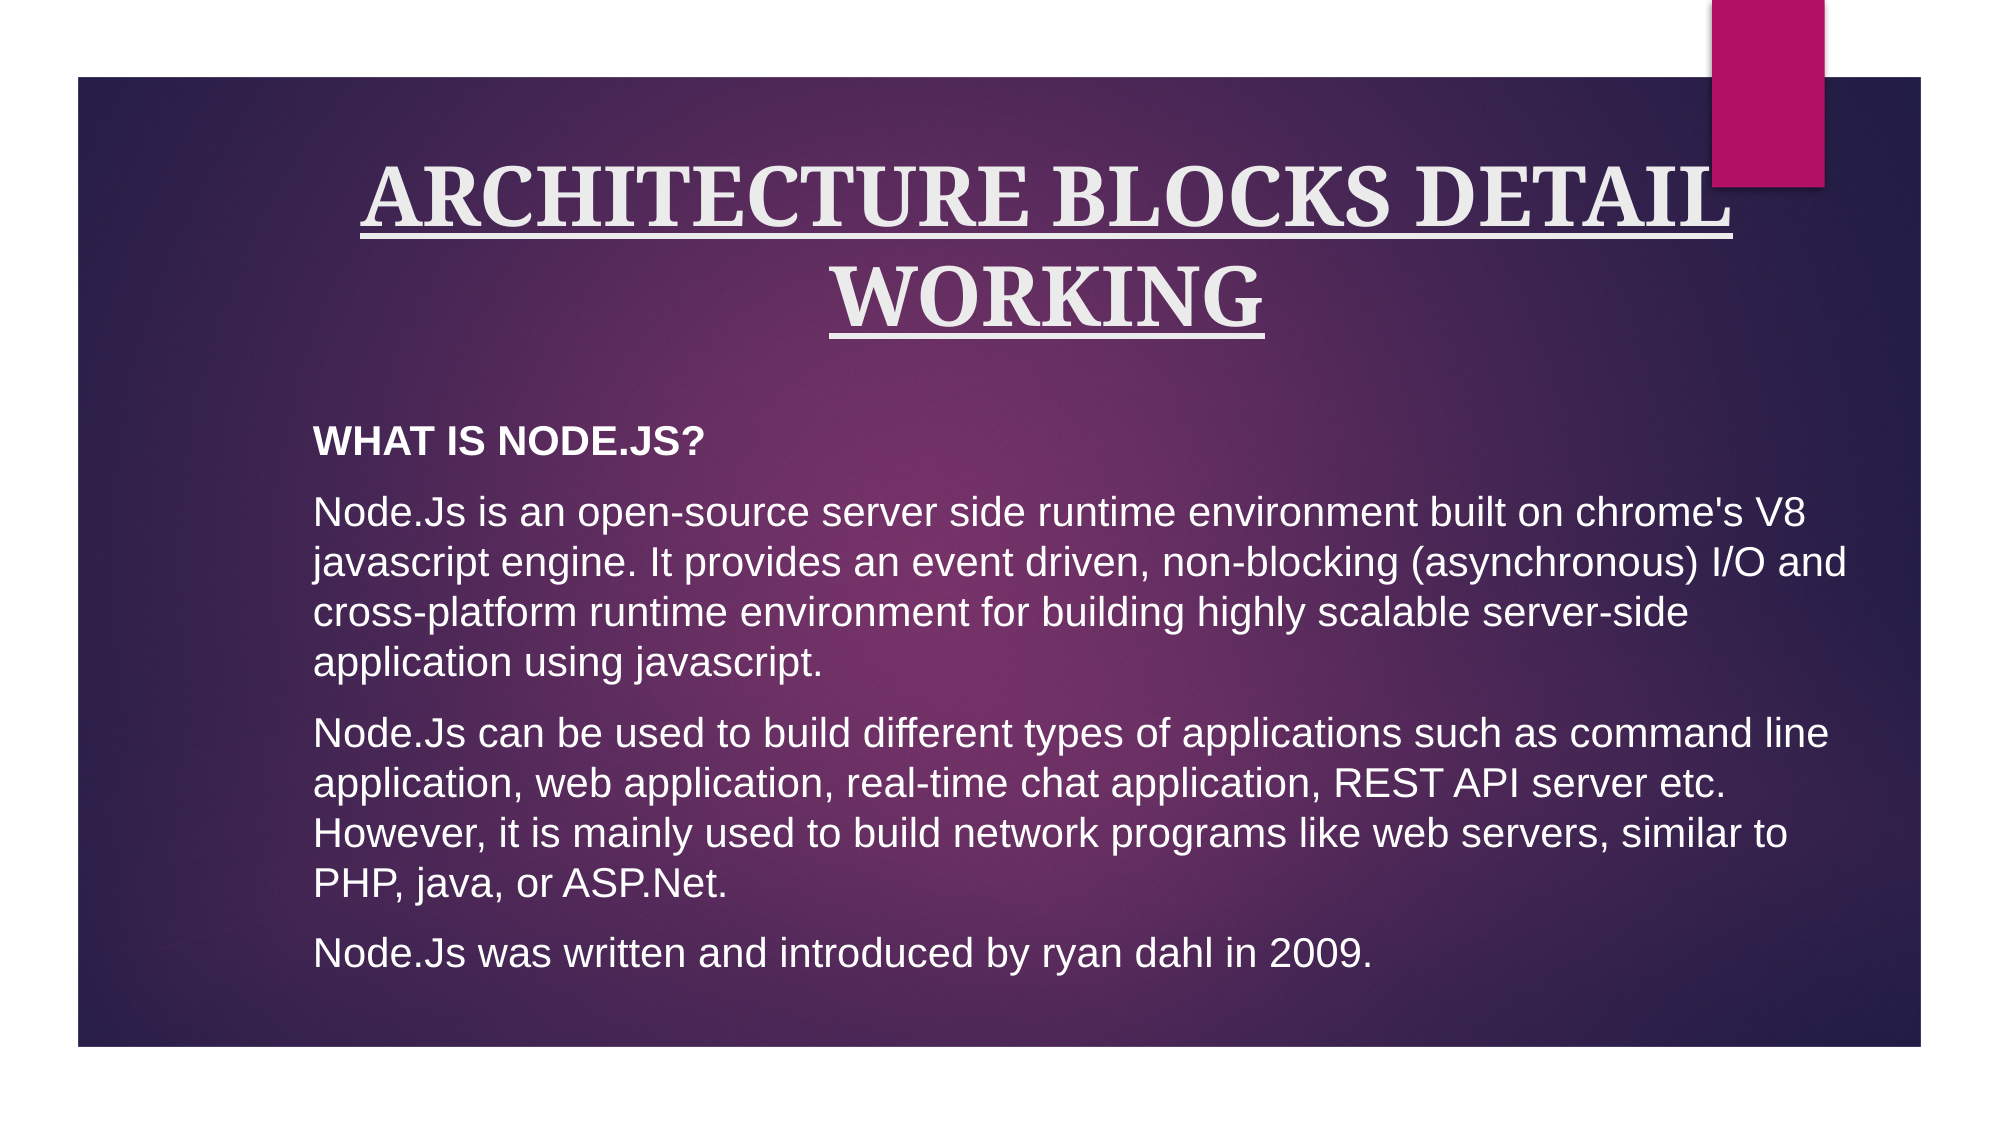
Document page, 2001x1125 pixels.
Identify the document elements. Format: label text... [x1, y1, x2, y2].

subtitle What is Node.js? Node.Js is an open-source server side runtime environment built on chrome's V8 javascript engine. It provides an event driven, non-blocking (asynchronous) I/O and cross-platform runtime environment for building highly scalable server-side application using javascript. Node.Js can be used to build different types of applications such as command line application, web application, real-time chat application, REST API server etc. However, it is mainly used to build network programs like web servers, similar to PHP, java, or ASP.Net. Node.Js was written and introduced by ryan dahl in 2009. [297, 406, 1871, 1024]
title ARCHITECTURE BLOCKS DETAIL WORKING [278, 95, 1815, 352]
